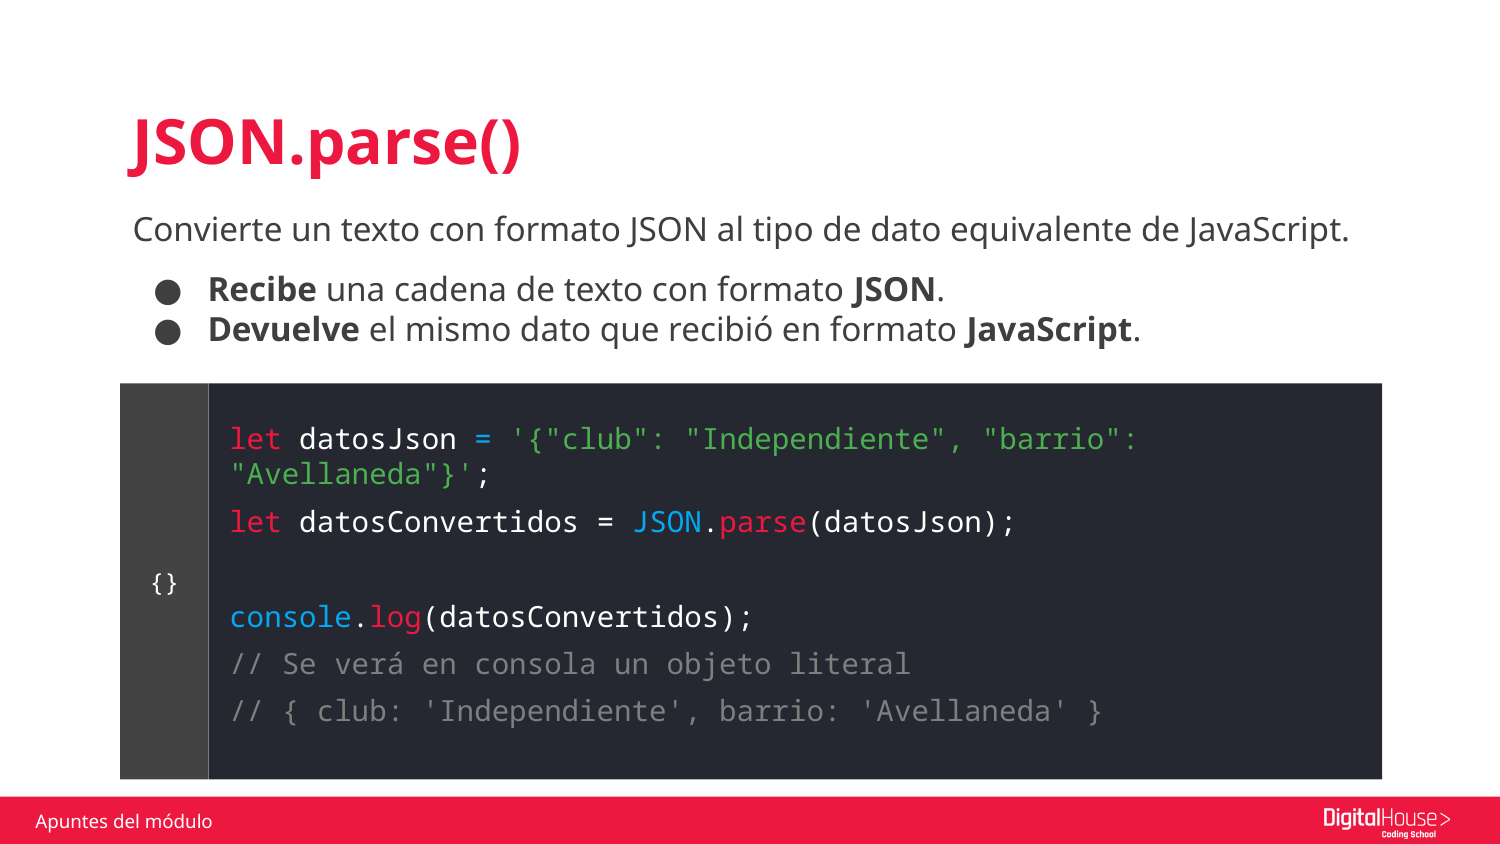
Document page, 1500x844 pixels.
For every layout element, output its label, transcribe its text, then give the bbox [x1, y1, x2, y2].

text_box Convierte un texto con formato JSON al tipo de dato equivalente de JavaScript. Recibe una cadena de texto con formato JSON. Devuelve el mismo dato que recibió en formato JavaScript. [117, 193, 1383, 274]
picture [1324, 808, 1451, 839]
text_box Apuntes del módulo [27, 809, 387, 833]
text_box JSON.parse() [117, 90, 1383, 193]
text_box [119, 383, 1383, 780]
text_box [0, 796, 1500, 844]
